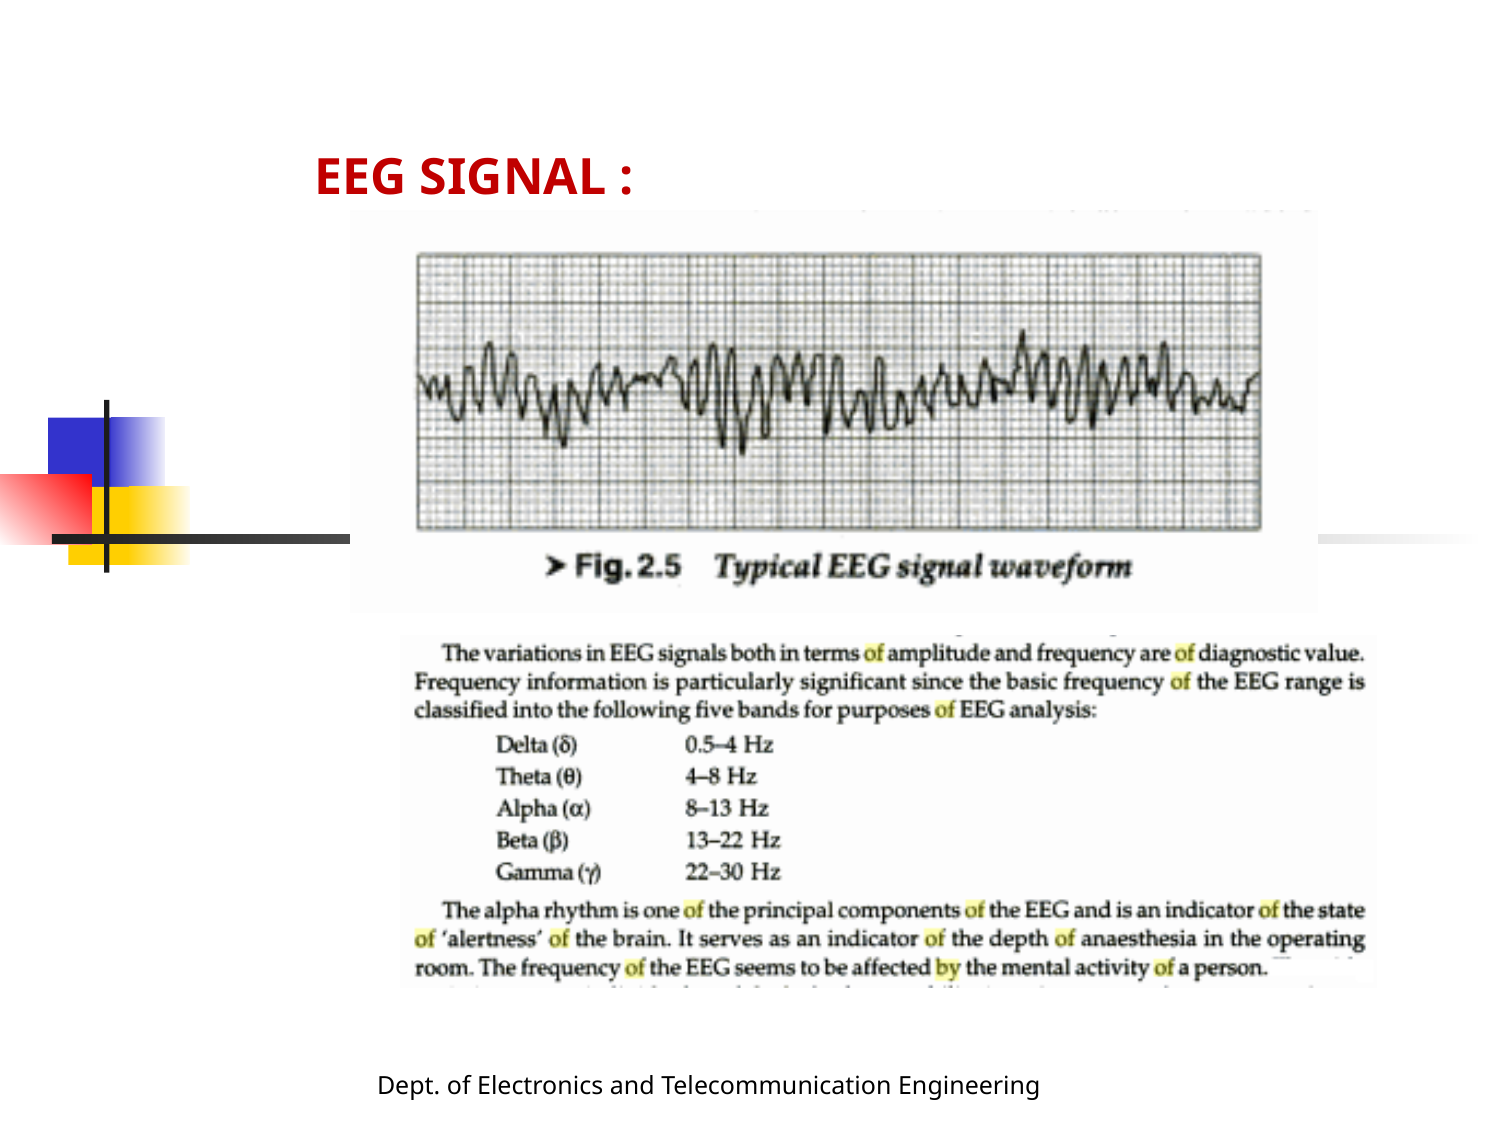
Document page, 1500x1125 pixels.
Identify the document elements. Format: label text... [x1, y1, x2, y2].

picture [349, 209, 1318, 613]
text_box Dept. of Electronics and Telecommunication Engineering [362, 1062, 1275, 1108]
text_box EEG SIGNAL : [299, 137, 1488, 213]
picture [400, 635, 1378, 988]
